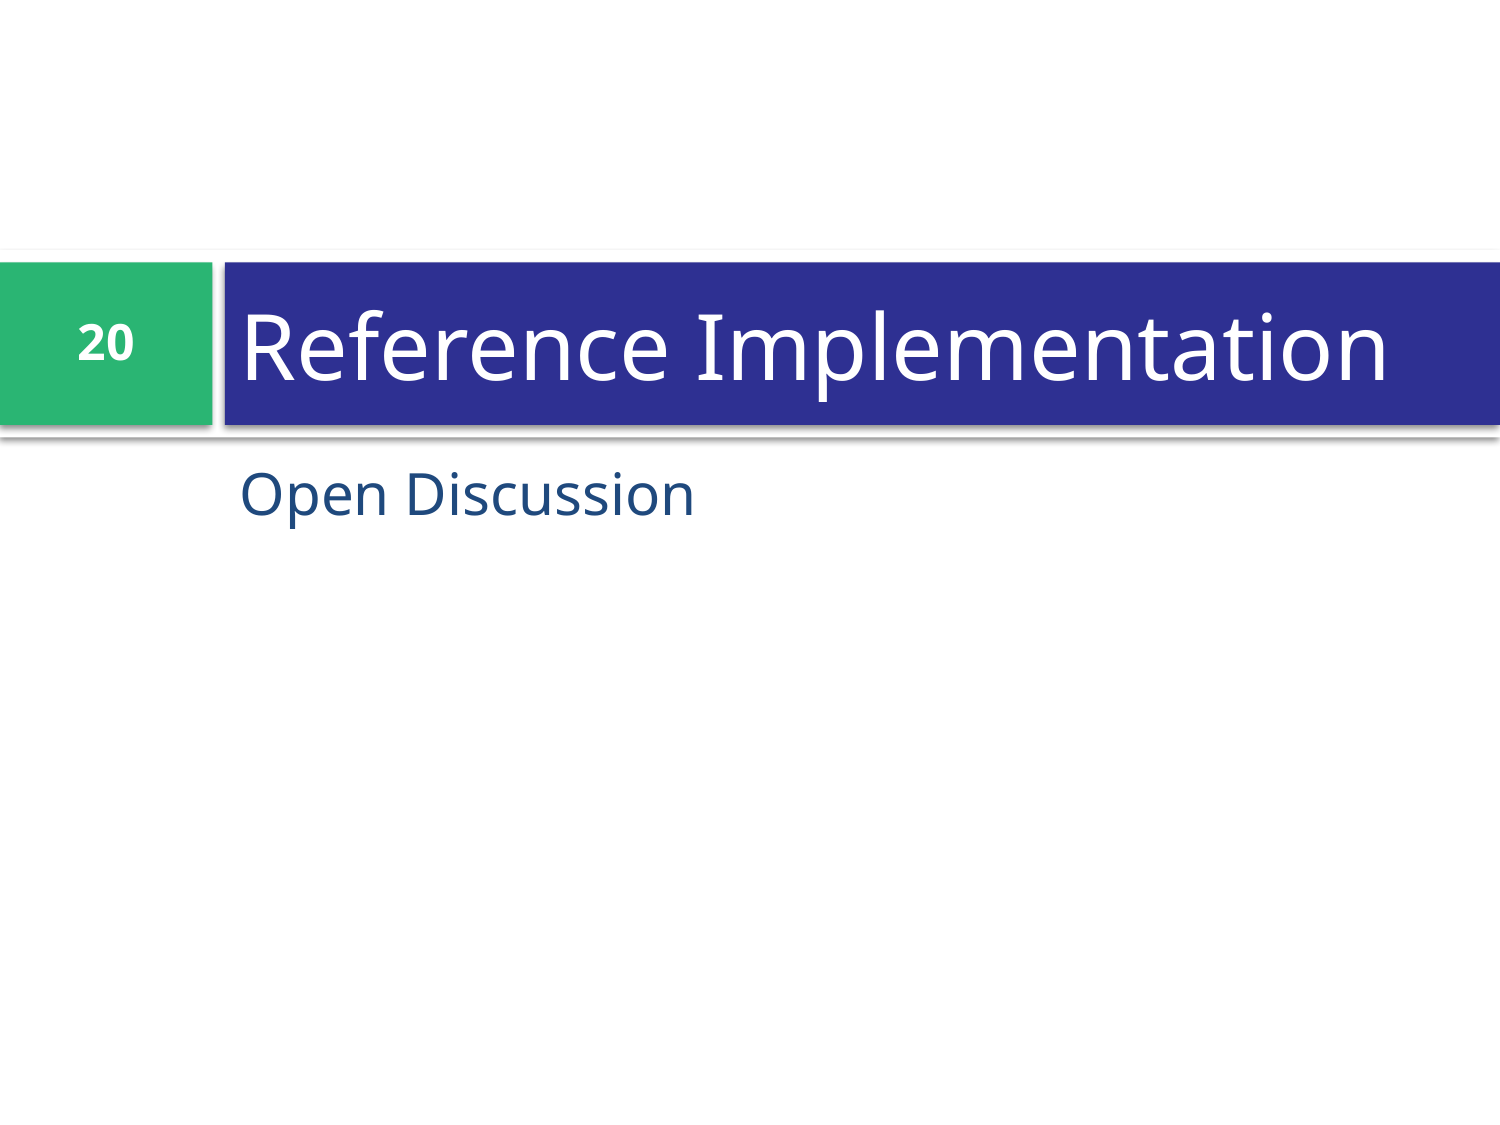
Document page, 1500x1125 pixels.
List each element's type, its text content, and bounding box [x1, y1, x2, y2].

slide_number 20 [0, 287, 213, 403]
list Open Discussion [225, 450, 1394, 725]
title Reference Implementation [225, 262, 1475, 425]
